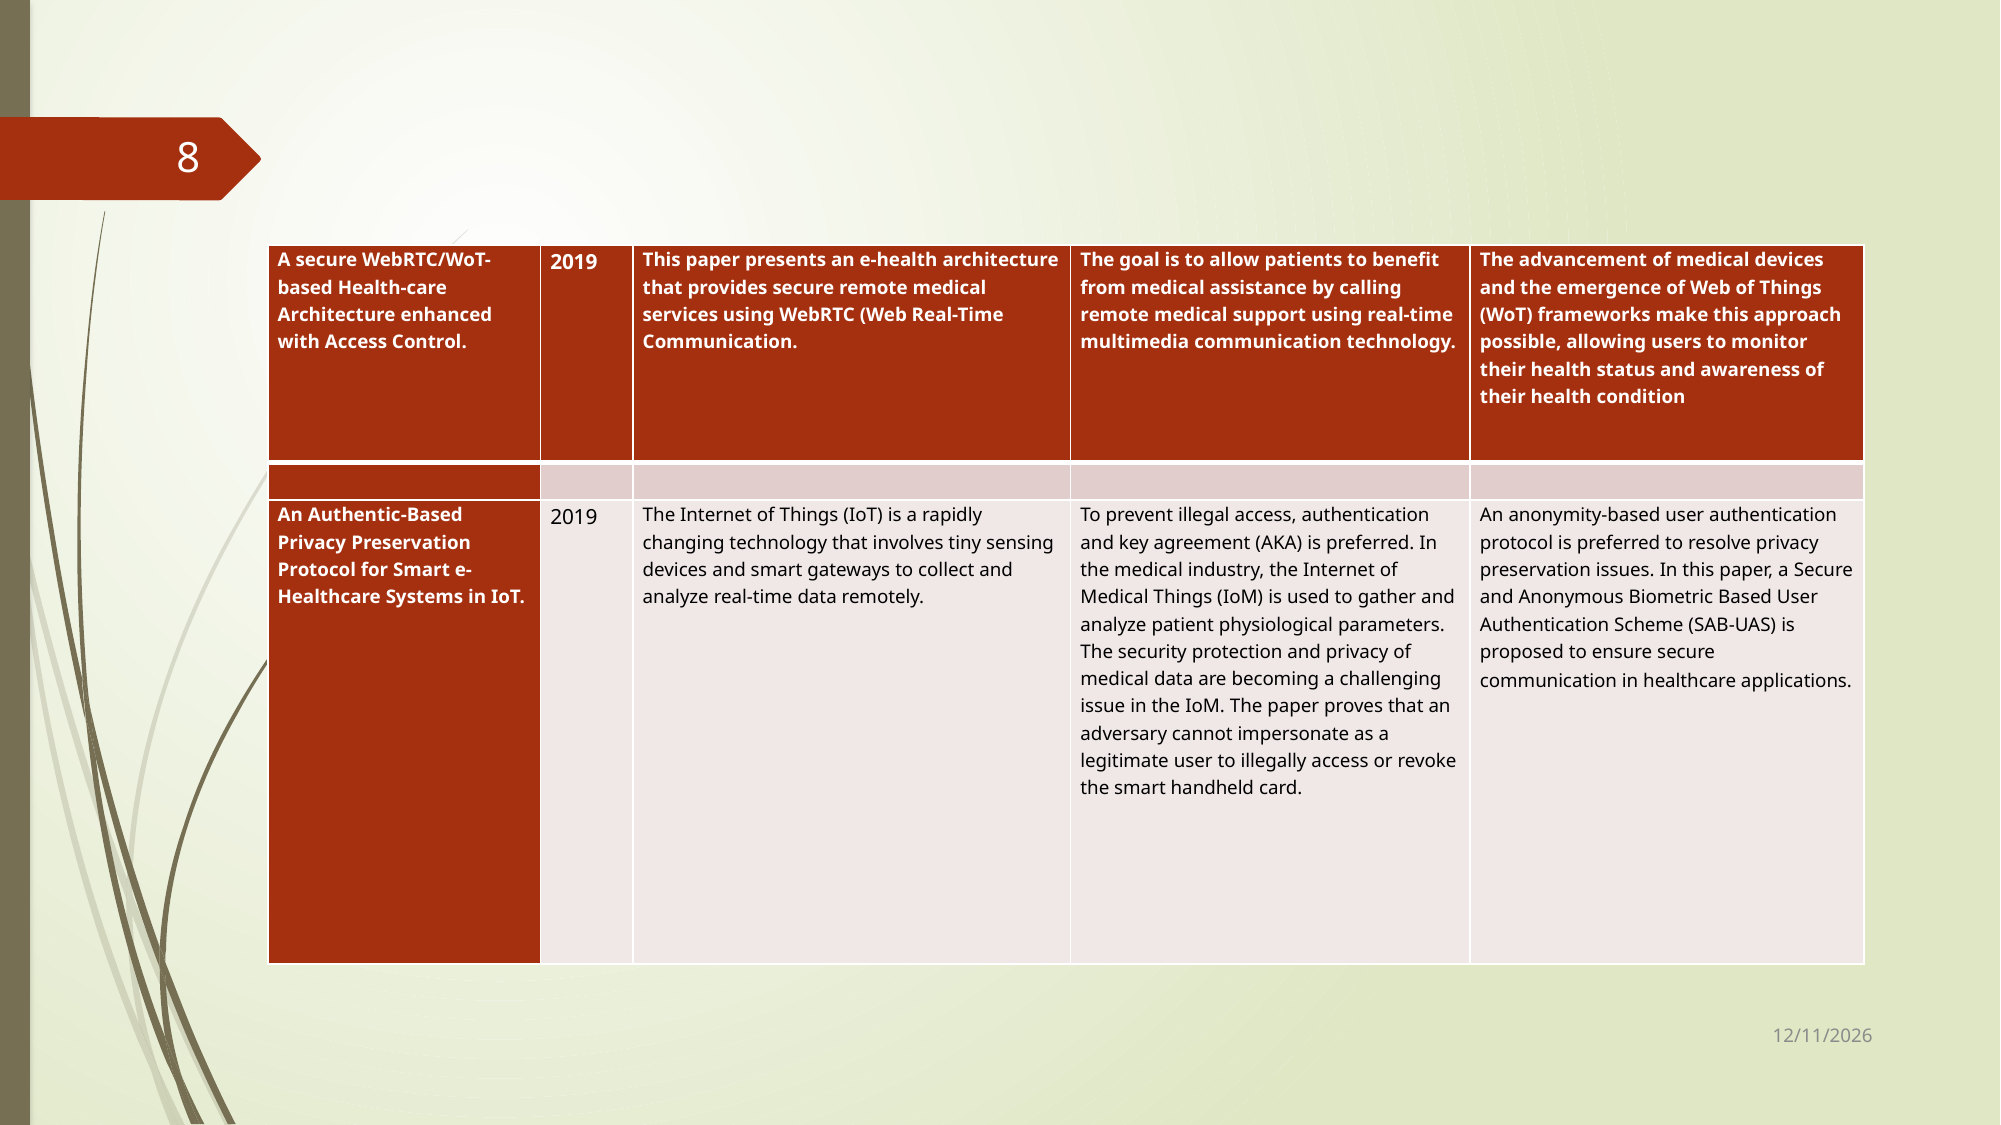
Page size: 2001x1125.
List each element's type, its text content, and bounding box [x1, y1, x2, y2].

table_cell An anonymity-based user authentication protocol is preferred to resolve privacy preservation issues. In this paper, a Secure and Anonymous Biometric Based User Authentication Scheme (SAB-UAS) is proposed to ensure secure communication in healthcare applications. [1471, 501, 1863, 963]
table_header 2019 [541, 246, 632, 460]
slide_number 8 [87, 129, 216, 190]
table_header A secure WebRTC/WoT-based Health-care Architecture enhanced with Access Control. [269, 246, 540, 460]
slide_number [1699, 1005, 1888, 1067]
table_header This paper presents an e-health architecture that provides secure remote medical services using WebRTC (Web Real-Time Communication. [634, 246, 1070, 460]
table_cell [269, 465, 540, 499]
table_header The advancement of medical devices and the emergence of Web of Things (WoT) frameworks make this approach possible, allowing users to monitor their health status and awareness of their health condition [1471, 246, 1863, 460]
table_cell The Internet of Things (IoT) is a rapidly changing technology that involves tiny sensing devices and smart gateways to collect and analyze real-time data remotely. [634, 501, 1070, 963]
table_header The goal is to allow patients to benefit from medical assistance by calling remote medical support using real-time multimedia communication technology. [1071, 246, 1469, 460]
table_cell [541, 465, 632, 499]
table_cell To prevent illegal access, authentication and key agreement (AKA) is preferred. In the medical industry, the Internet of Medical Things (IoM) is used to gather and analyze patient physiological parameters. The security protection and privacy of medical data are becoming a challenging issue in the IoM. The paper proves that an adversary cannot impersonate as a legitimate user to illegally access or revoke the smart handheld card. [1071, 501, 1469, 963]
table_cell [634, 465, 1070, 499]
table_cell [1471, 465, 1863, 499]
table_cell [1071, 465, 1469, 499]
table_cell 2019 [541, 501, 632, 963]
table_cell An Authentic-Based Privacy Preservation Protocol for Smart e-Healthcare Systems in IoT. [269, 501, 540, 963]
